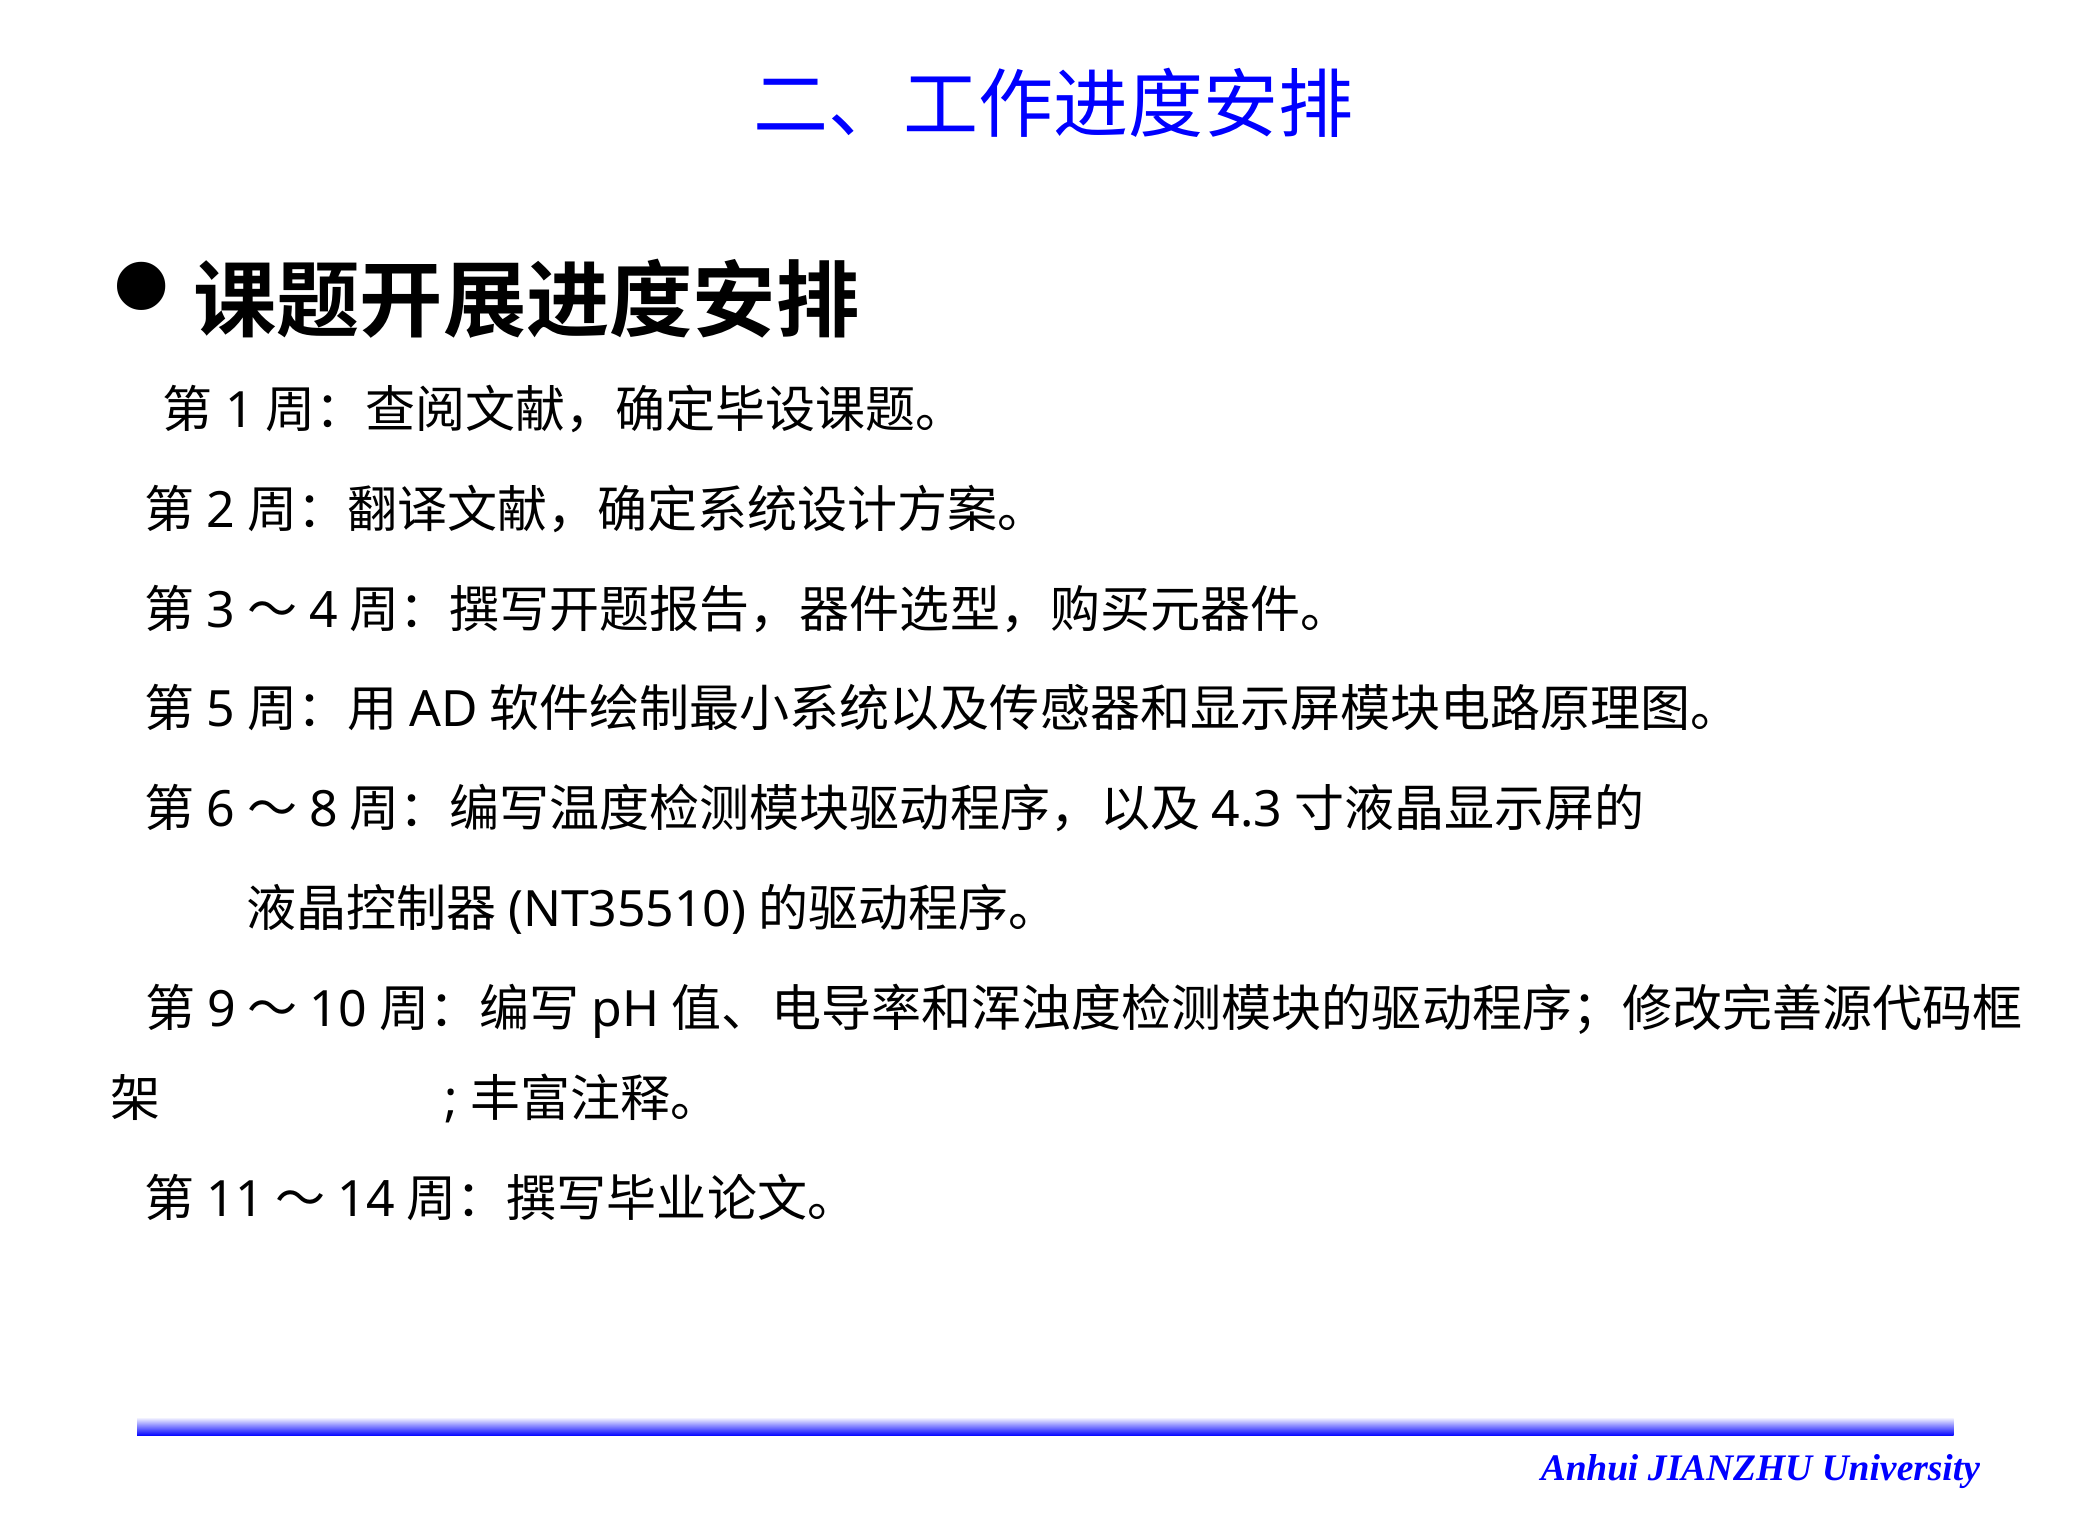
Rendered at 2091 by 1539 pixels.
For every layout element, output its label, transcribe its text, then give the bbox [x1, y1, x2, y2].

list 课题开展进度安排 第1周：查阅文献，确定毕设课题。 第2周：翻译文献，确定系统设计方案。 第3～4周：撰写开题报告，器件选型，购买元器件。 第5周：用AD软件绘制最小系统以及传感器和显示屏模块电路原理图。 第6～8周：编写温度检测模块驱动程序，以及4.3寸液晶显示屏的 液晶控制器(NT35510)的驱动程序。 第9～10周：编写pH值、电导率和浑浊度检测模块的驱动程序；修改完善源代码框架 ;丰富注释。 第11～14周：撰写毕业论文。 [95, 189, 2038, 1431]
title 二、工作进度安排 [112, 48, 1994, 189]
